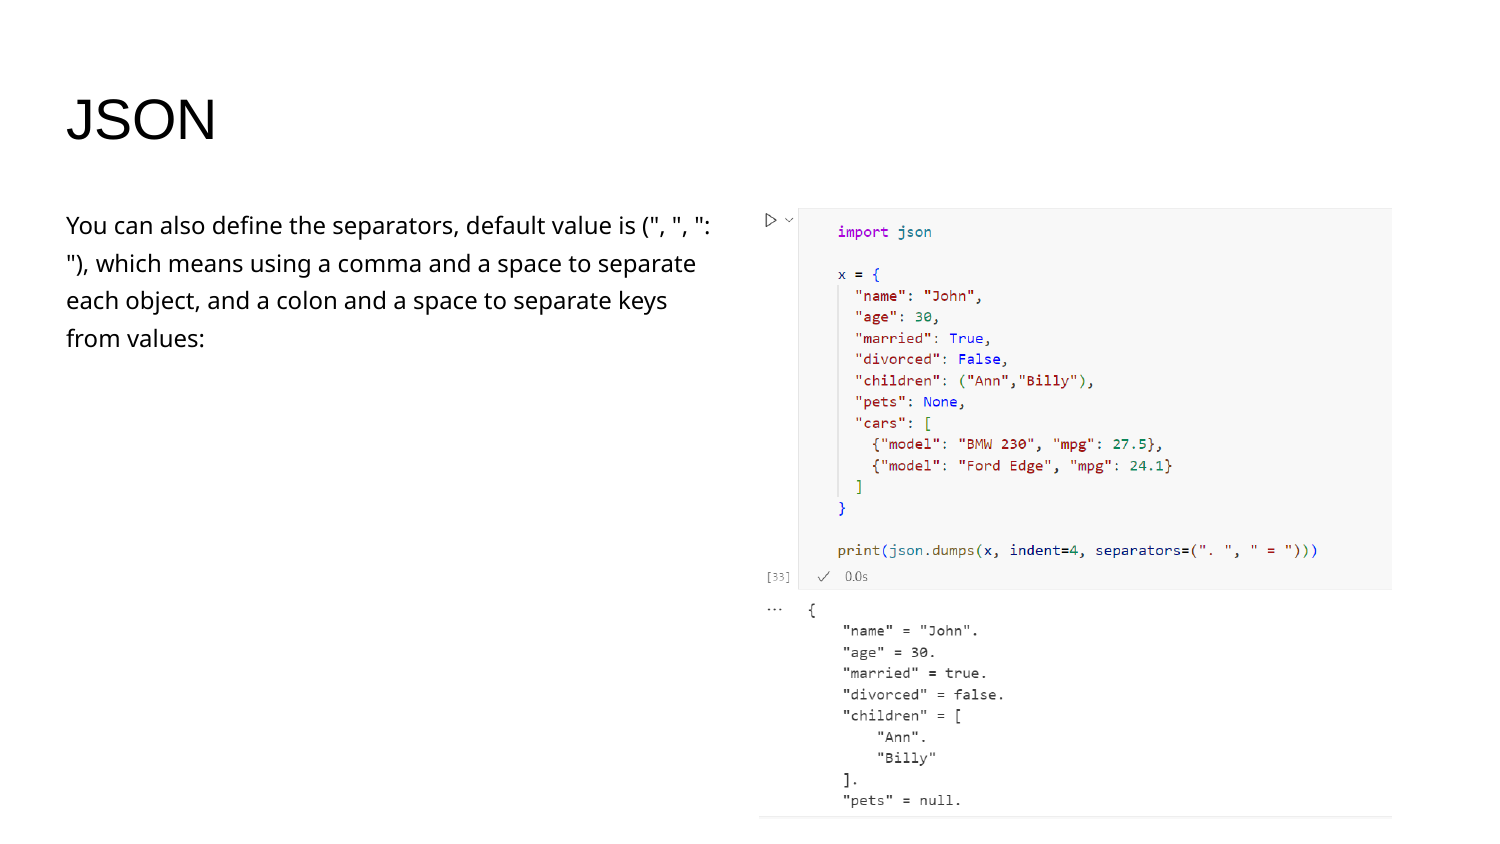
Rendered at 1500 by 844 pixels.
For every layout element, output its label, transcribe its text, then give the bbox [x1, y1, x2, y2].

picture [758, 191, 1392, 819]
title JSON [51, 72, 1449, 167]
list You can also define the separators, default value is (", ", ": "), which means using a comma and a space to separate each object, and a colon and a space to separate keys from values: [51, 189, 735, 750]
